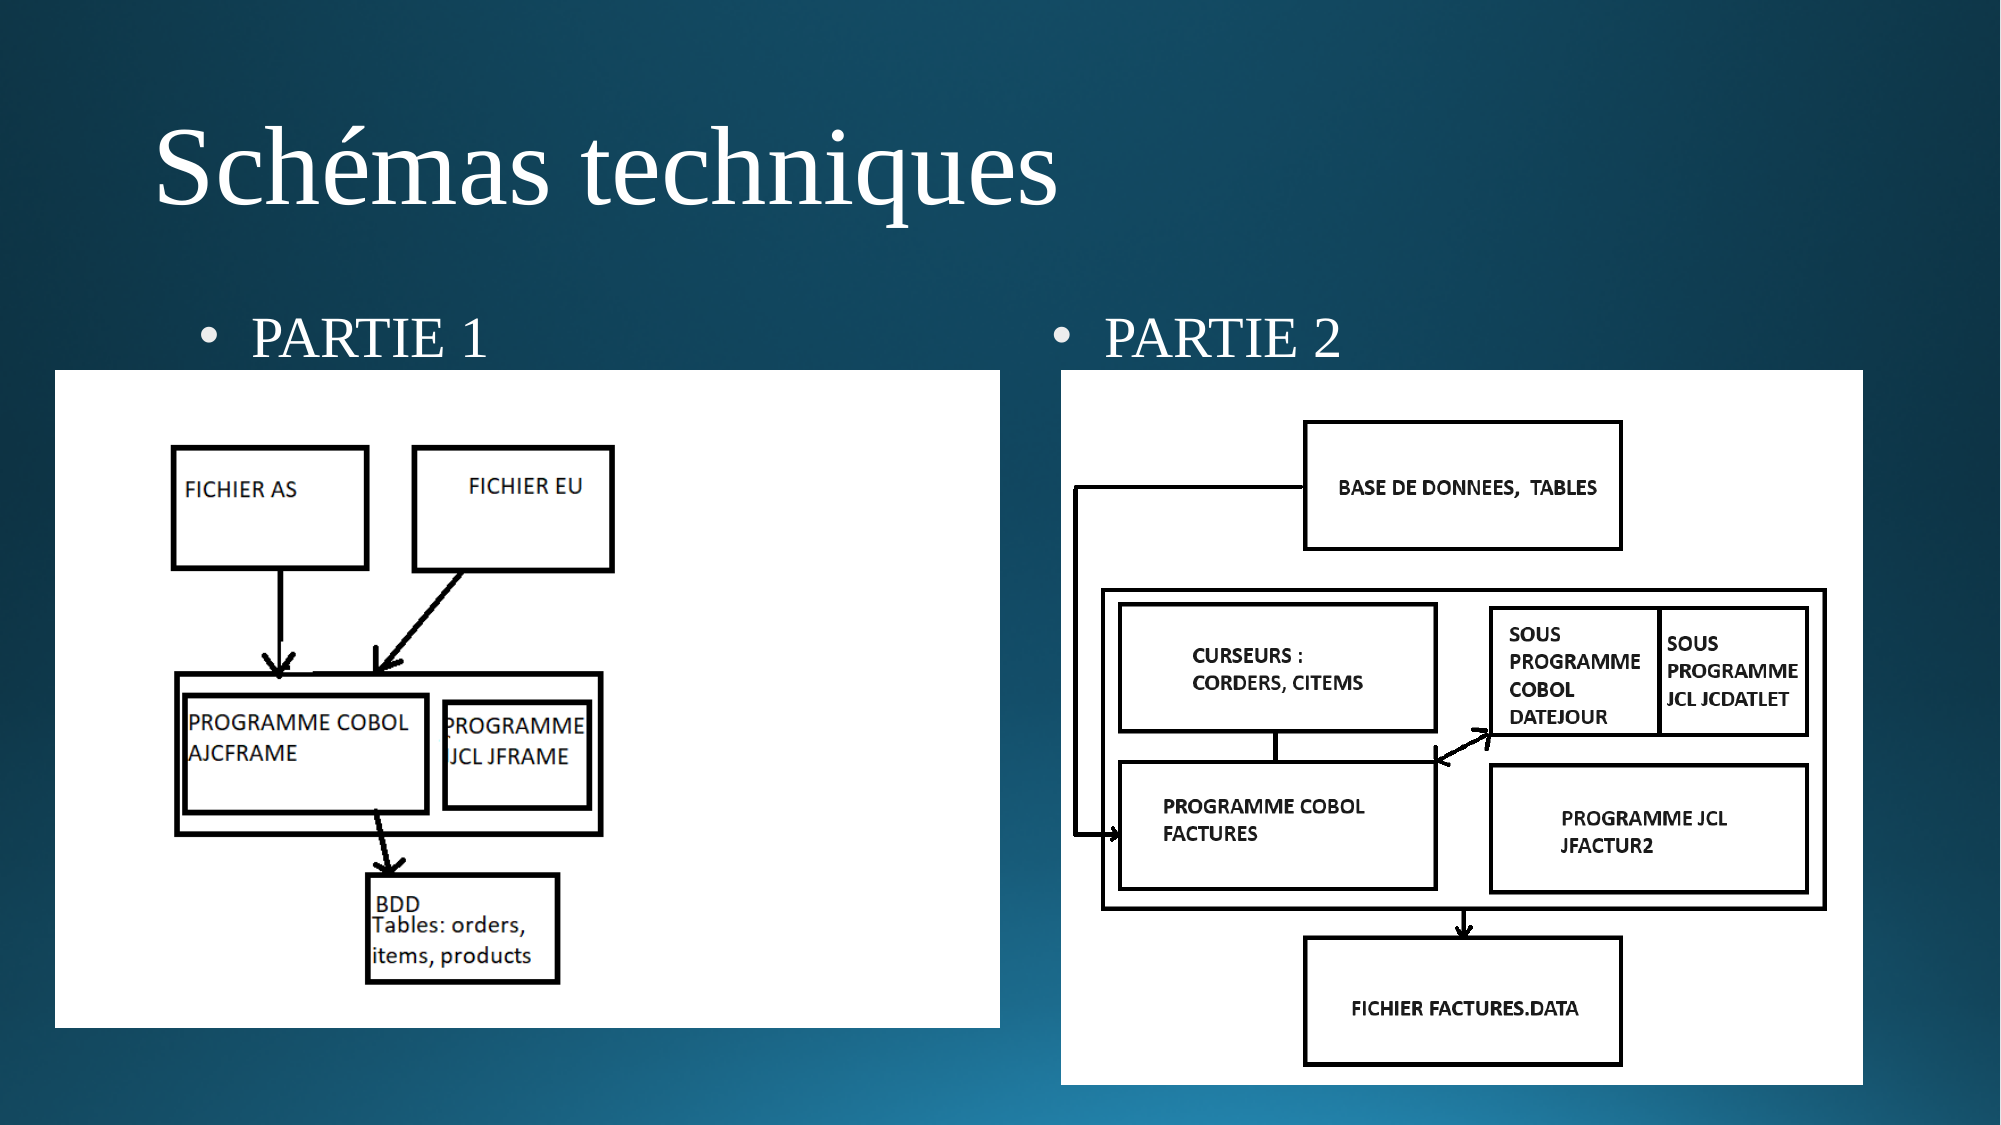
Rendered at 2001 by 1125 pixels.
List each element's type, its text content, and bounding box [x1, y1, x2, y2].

list PARTIE 2 [1036, 299, 1863, 1014]
picture [0, 0, 2001, 1125]
title Schémas techniques [137, 59, 1863, 278]
list PARTIE 1 [183, 299, 1009, 1014]
